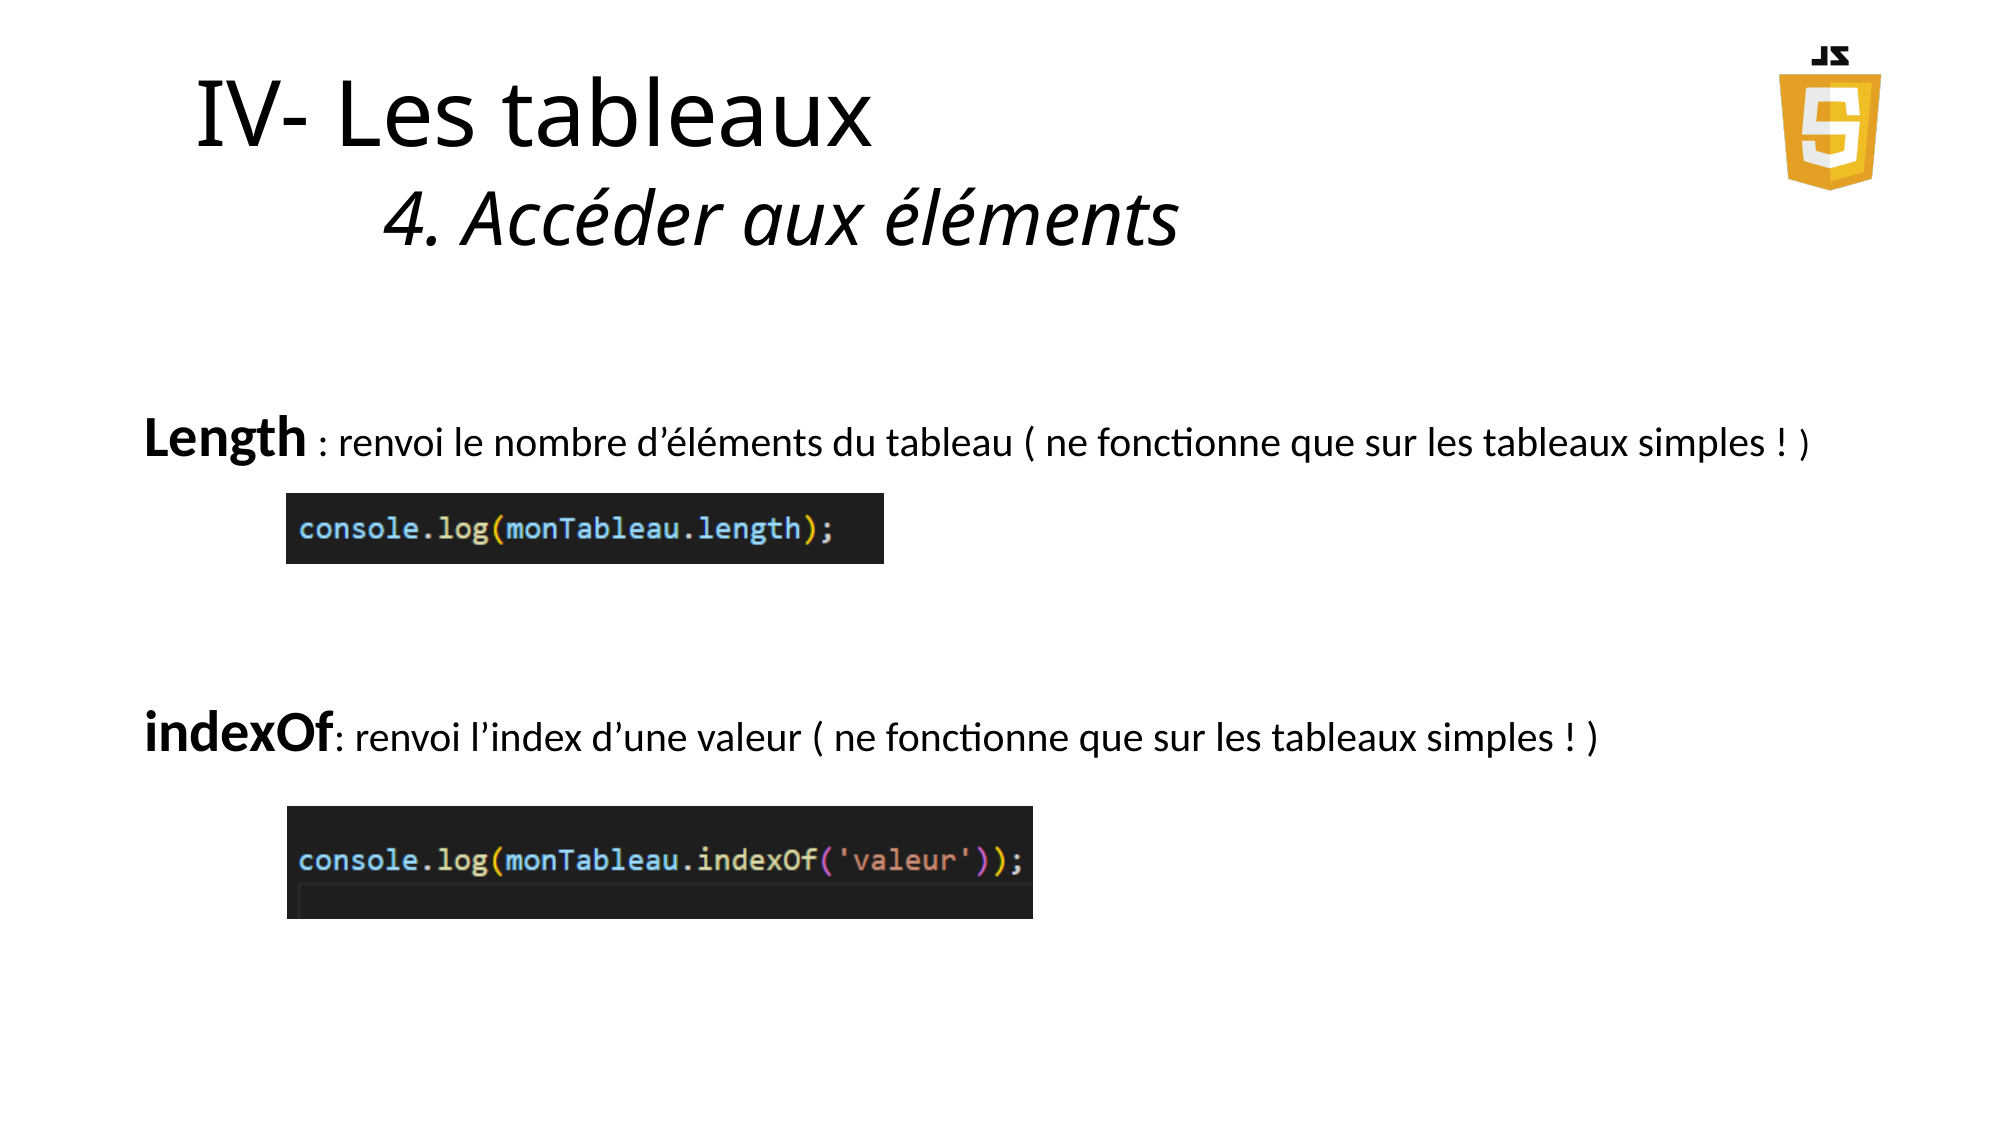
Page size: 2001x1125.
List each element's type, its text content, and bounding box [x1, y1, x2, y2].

title IV- Les tableaux 4. Accéder aux éléments [180, 47, 1830, 285]
text_box Length : renvoi le nombre d’éléments du tableau ( ne fonctionne que sur les tableaux simples ! ) indexOf: renvoi l’index d’une valeur ( ne fonctionne que sur les tableaux simples ! ) [129, 391, 1937, 816]
picture [286, 493, 884, 564]
picture [287, 806, 1033, 919]
picture [1702, 46, 1958, 191]
